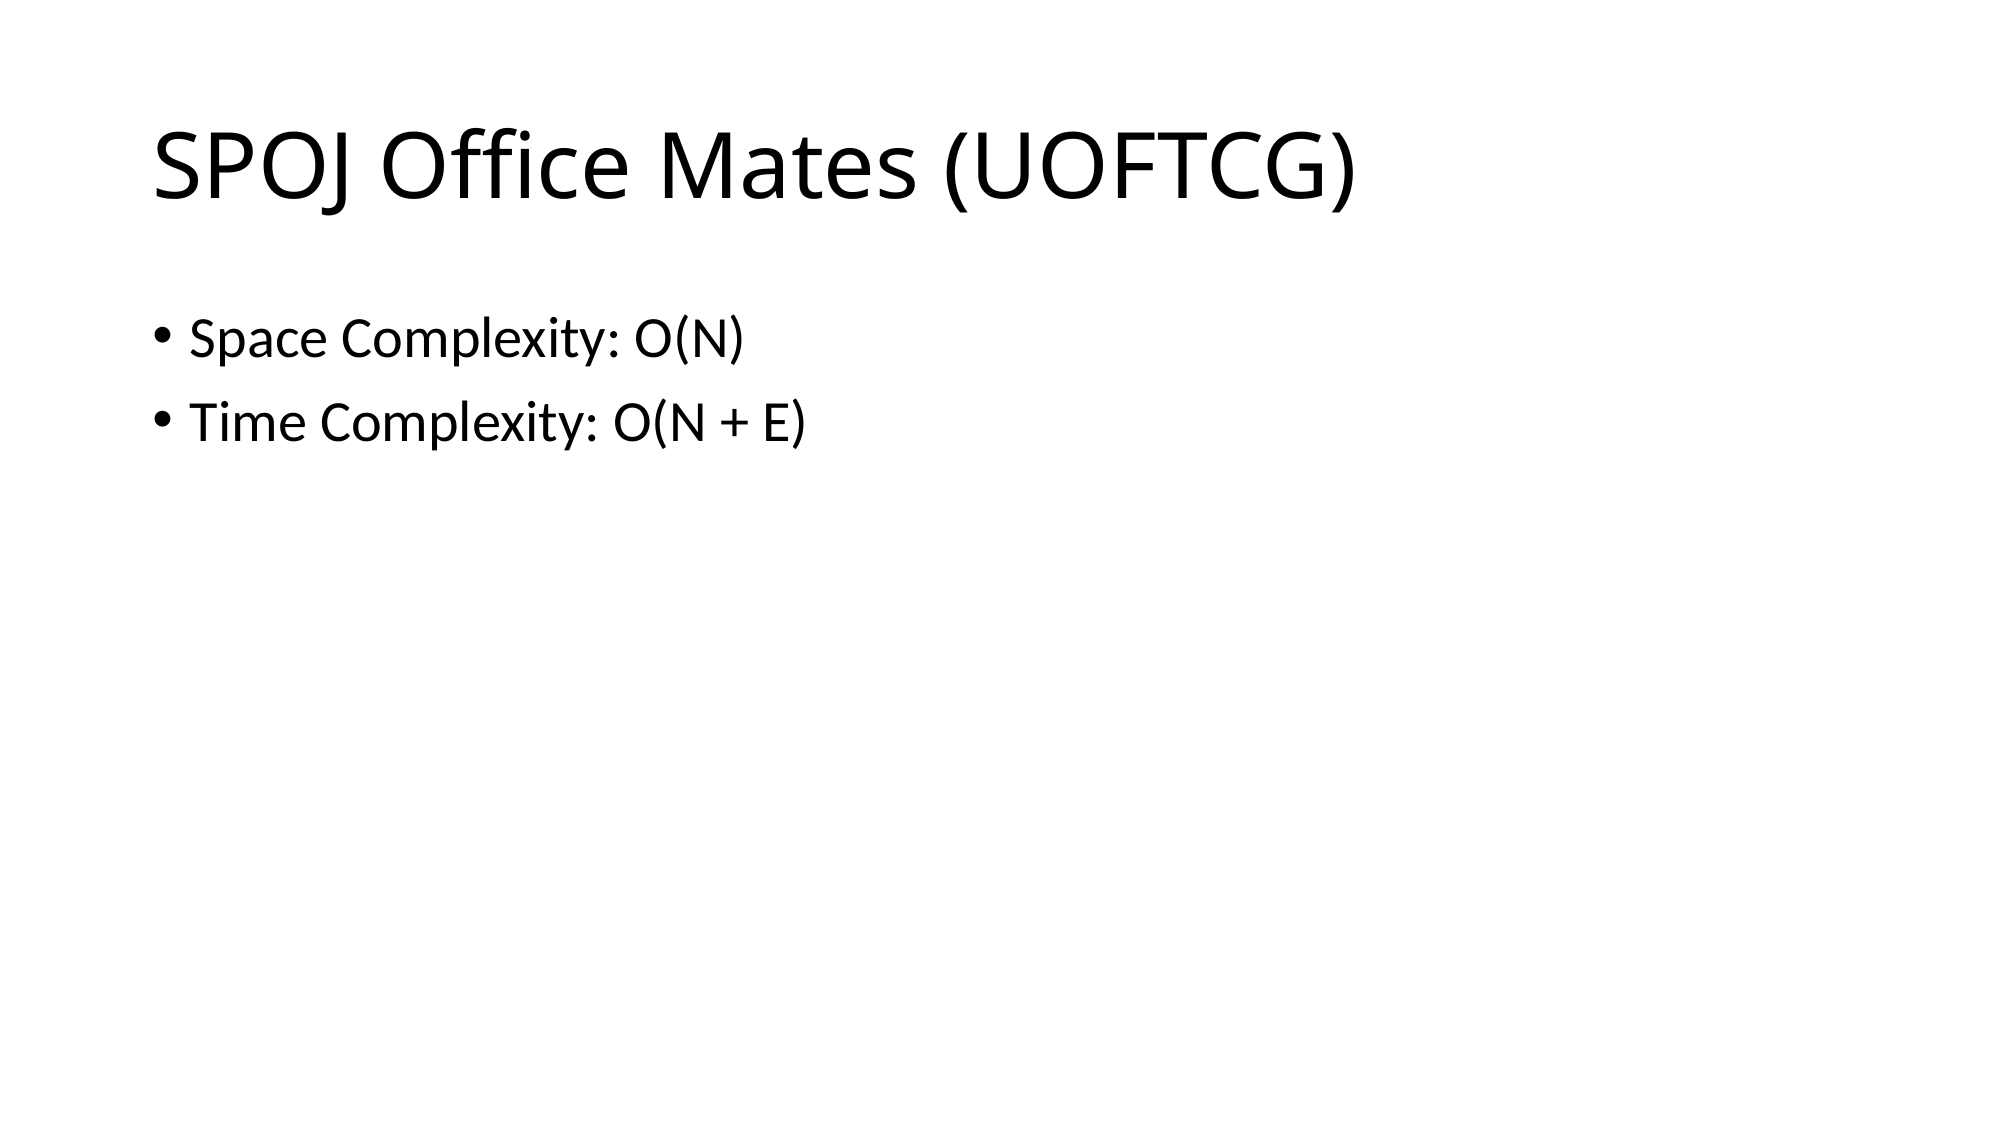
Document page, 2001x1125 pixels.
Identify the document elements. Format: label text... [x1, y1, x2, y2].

title SPOJ Office Mates (UOFTCG) [137, 59, 1863, 278]
list Space Complexity: O(N) Time Complexity: O(N + E) [137, 299, 1863, 1014]
